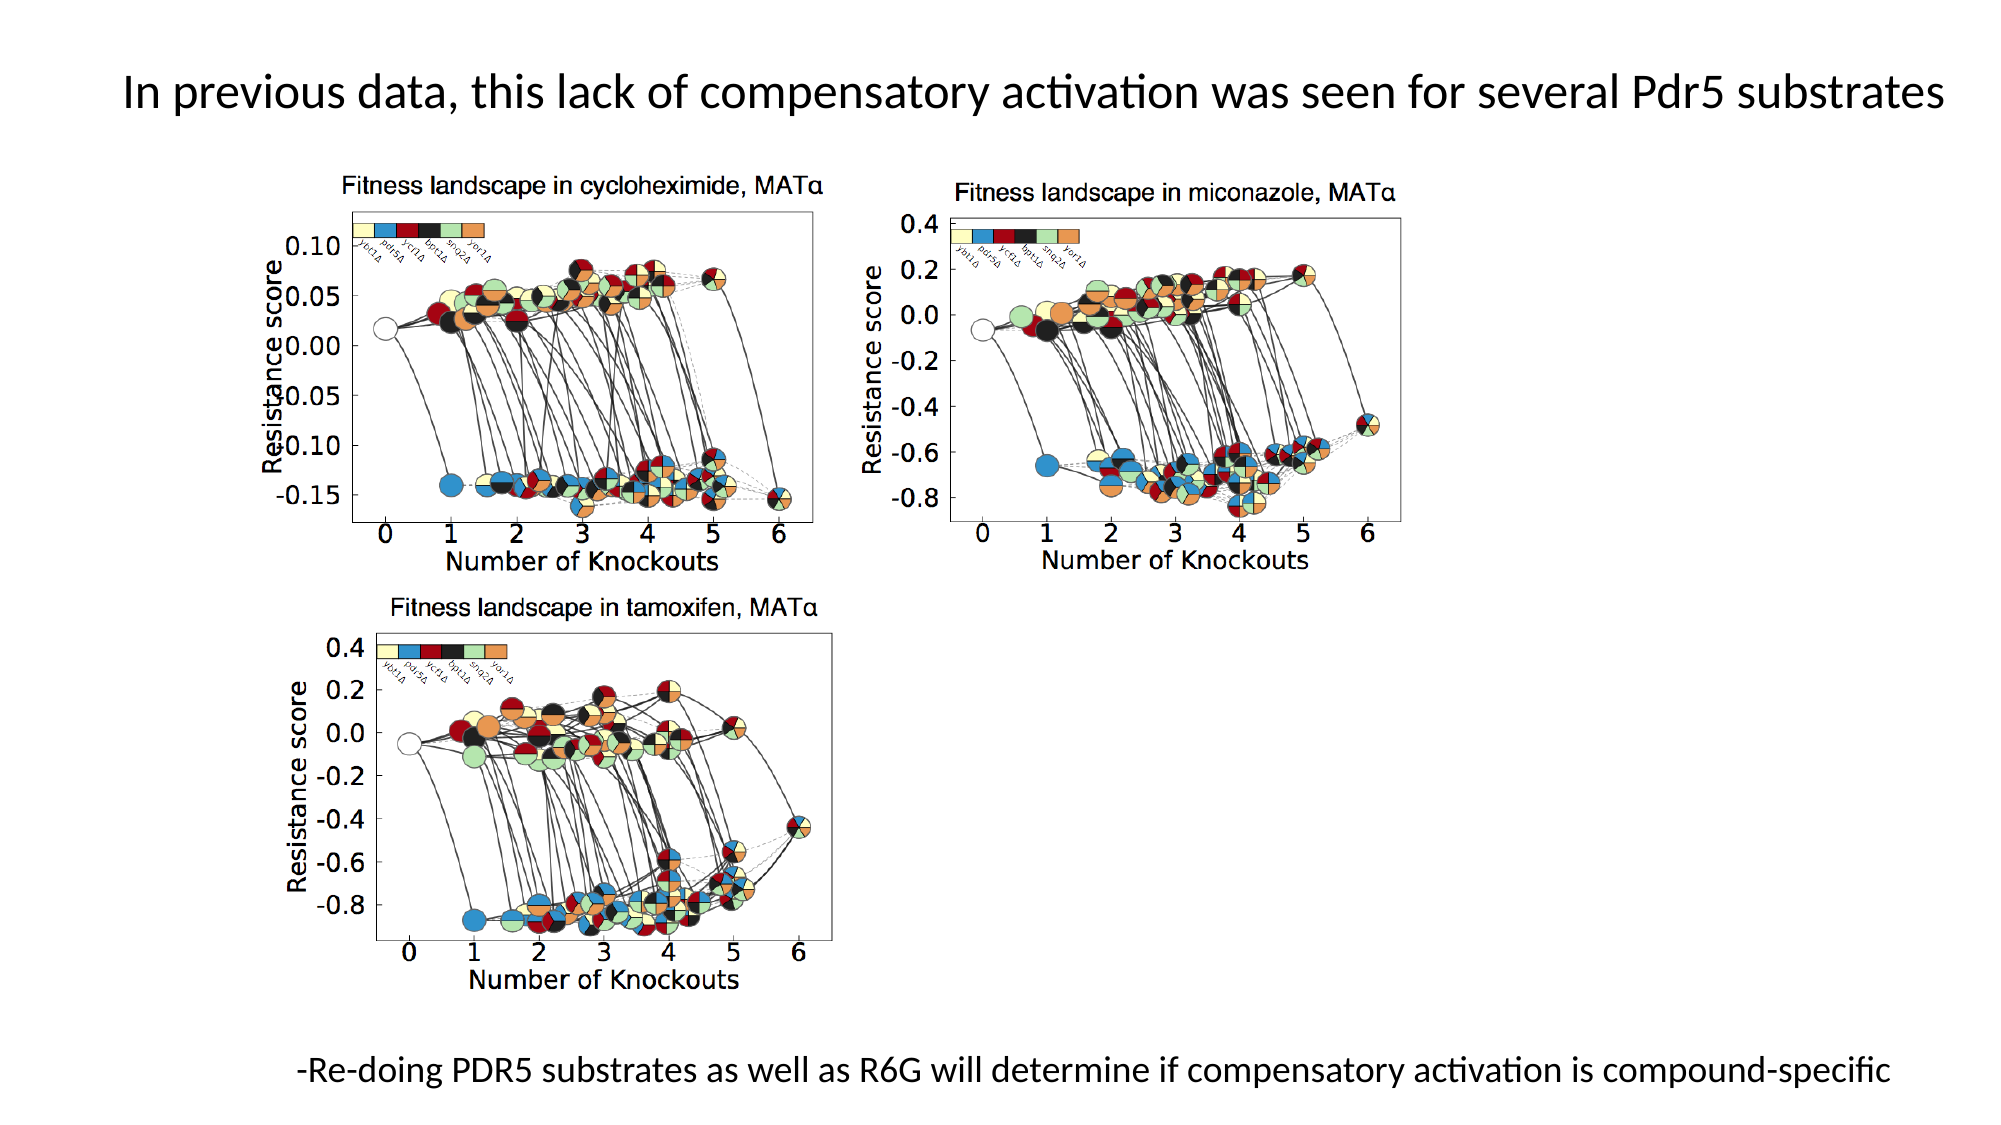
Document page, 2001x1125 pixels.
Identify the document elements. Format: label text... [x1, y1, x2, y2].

picture [848, 166, 1410, 581]
picture [246, 166, 829, 581]
text_box -Re-doing PDR5 substrates as well as R6G will determine if compensatory activation is compound-specific [281, 1037, 1908, 1098]
text_box In previous data, this lack of compensatory activation was seen for several Pdr5 substrates [107, 51, 1961, 127]
picture [272, 584, 849, 999]
